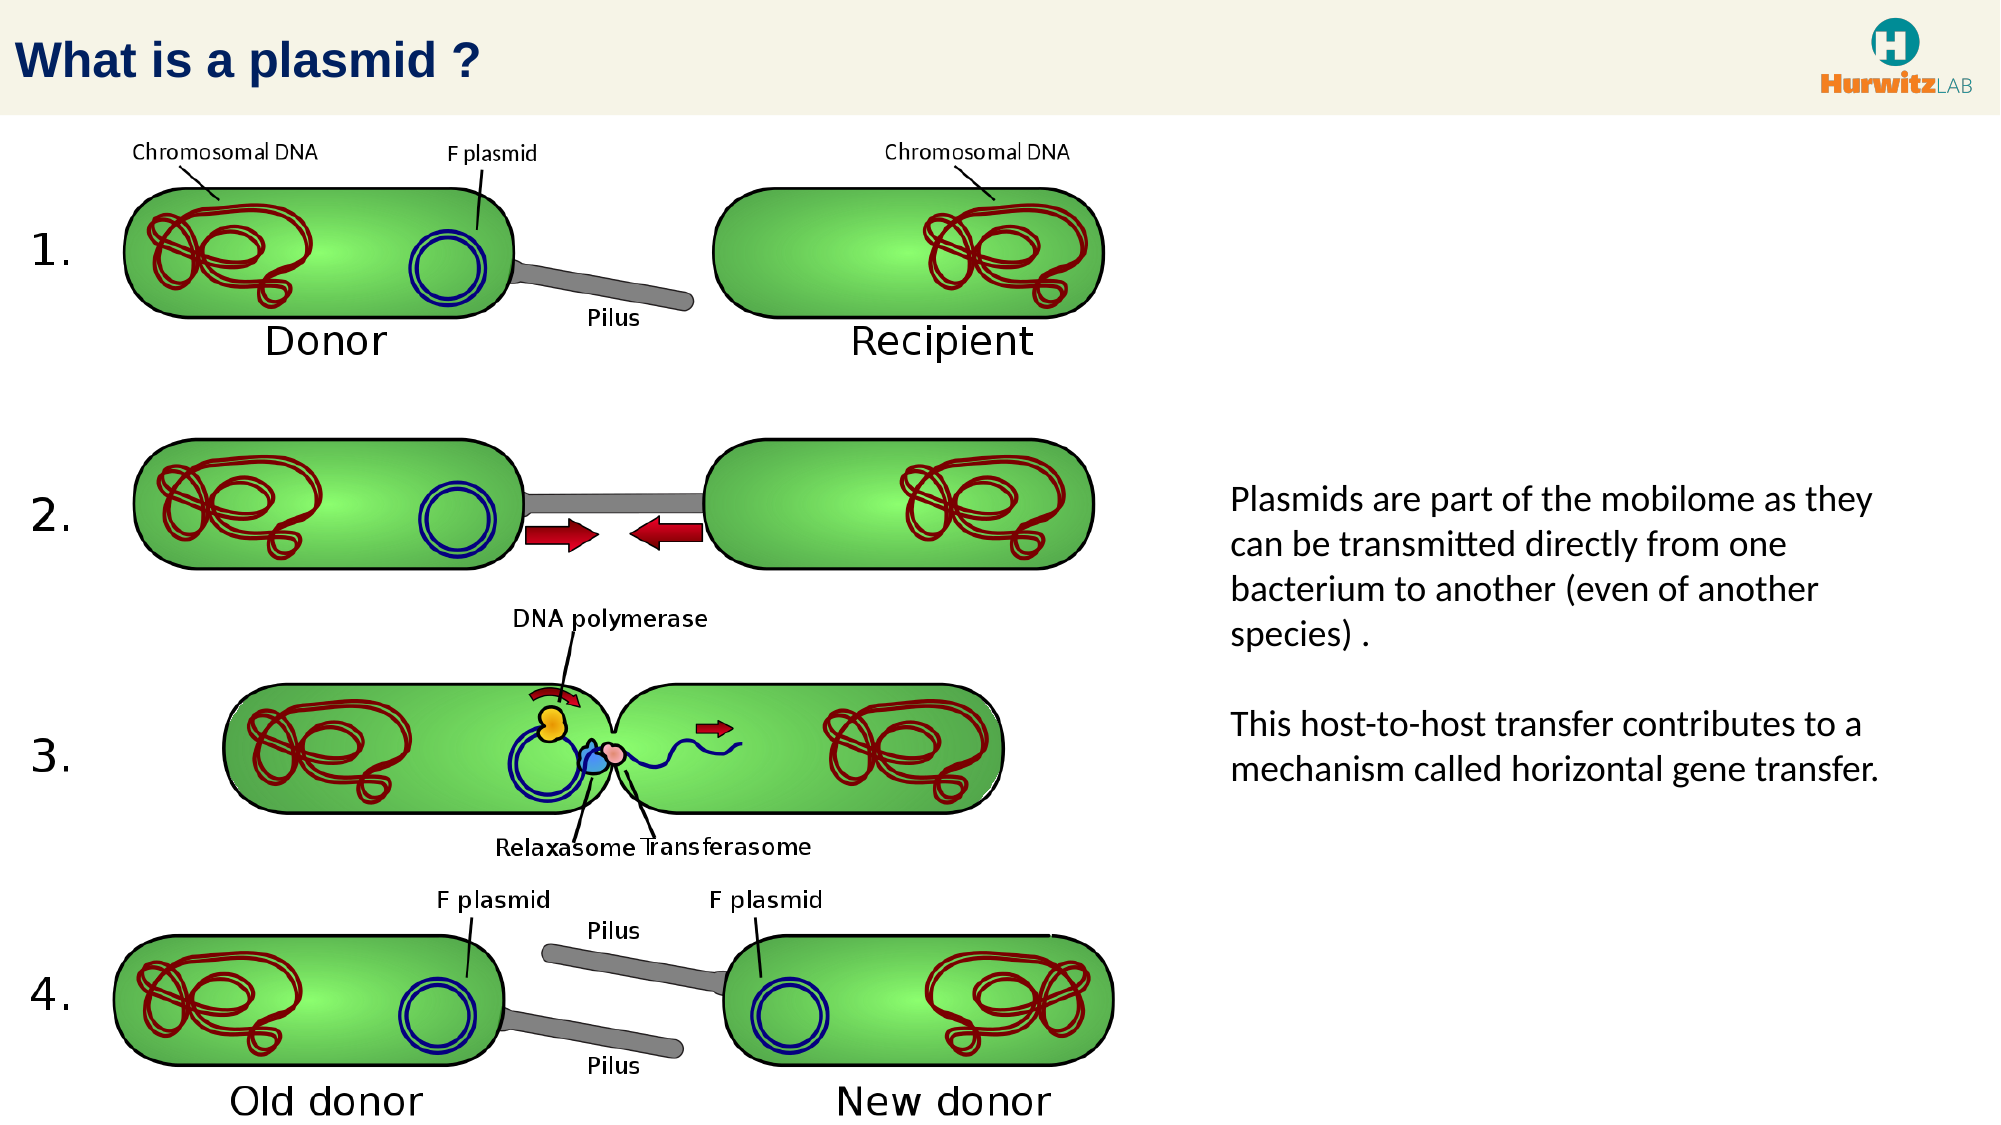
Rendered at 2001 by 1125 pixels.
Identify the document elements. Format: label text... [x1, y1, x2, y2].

picture [29, 140, 1115, 1125]
text_box What is a plasmid ? [0, 0, 1813, 116]
picture [1813, 0, 2000, 152]
text_box Plasmids are part of the mobilome as they can be transmitted directly from one bacterium to another (even of another species) . This host-to-host transfer contributes to a mechanism called horizontal gene transfer. [1215, 466, 1948, 796]
